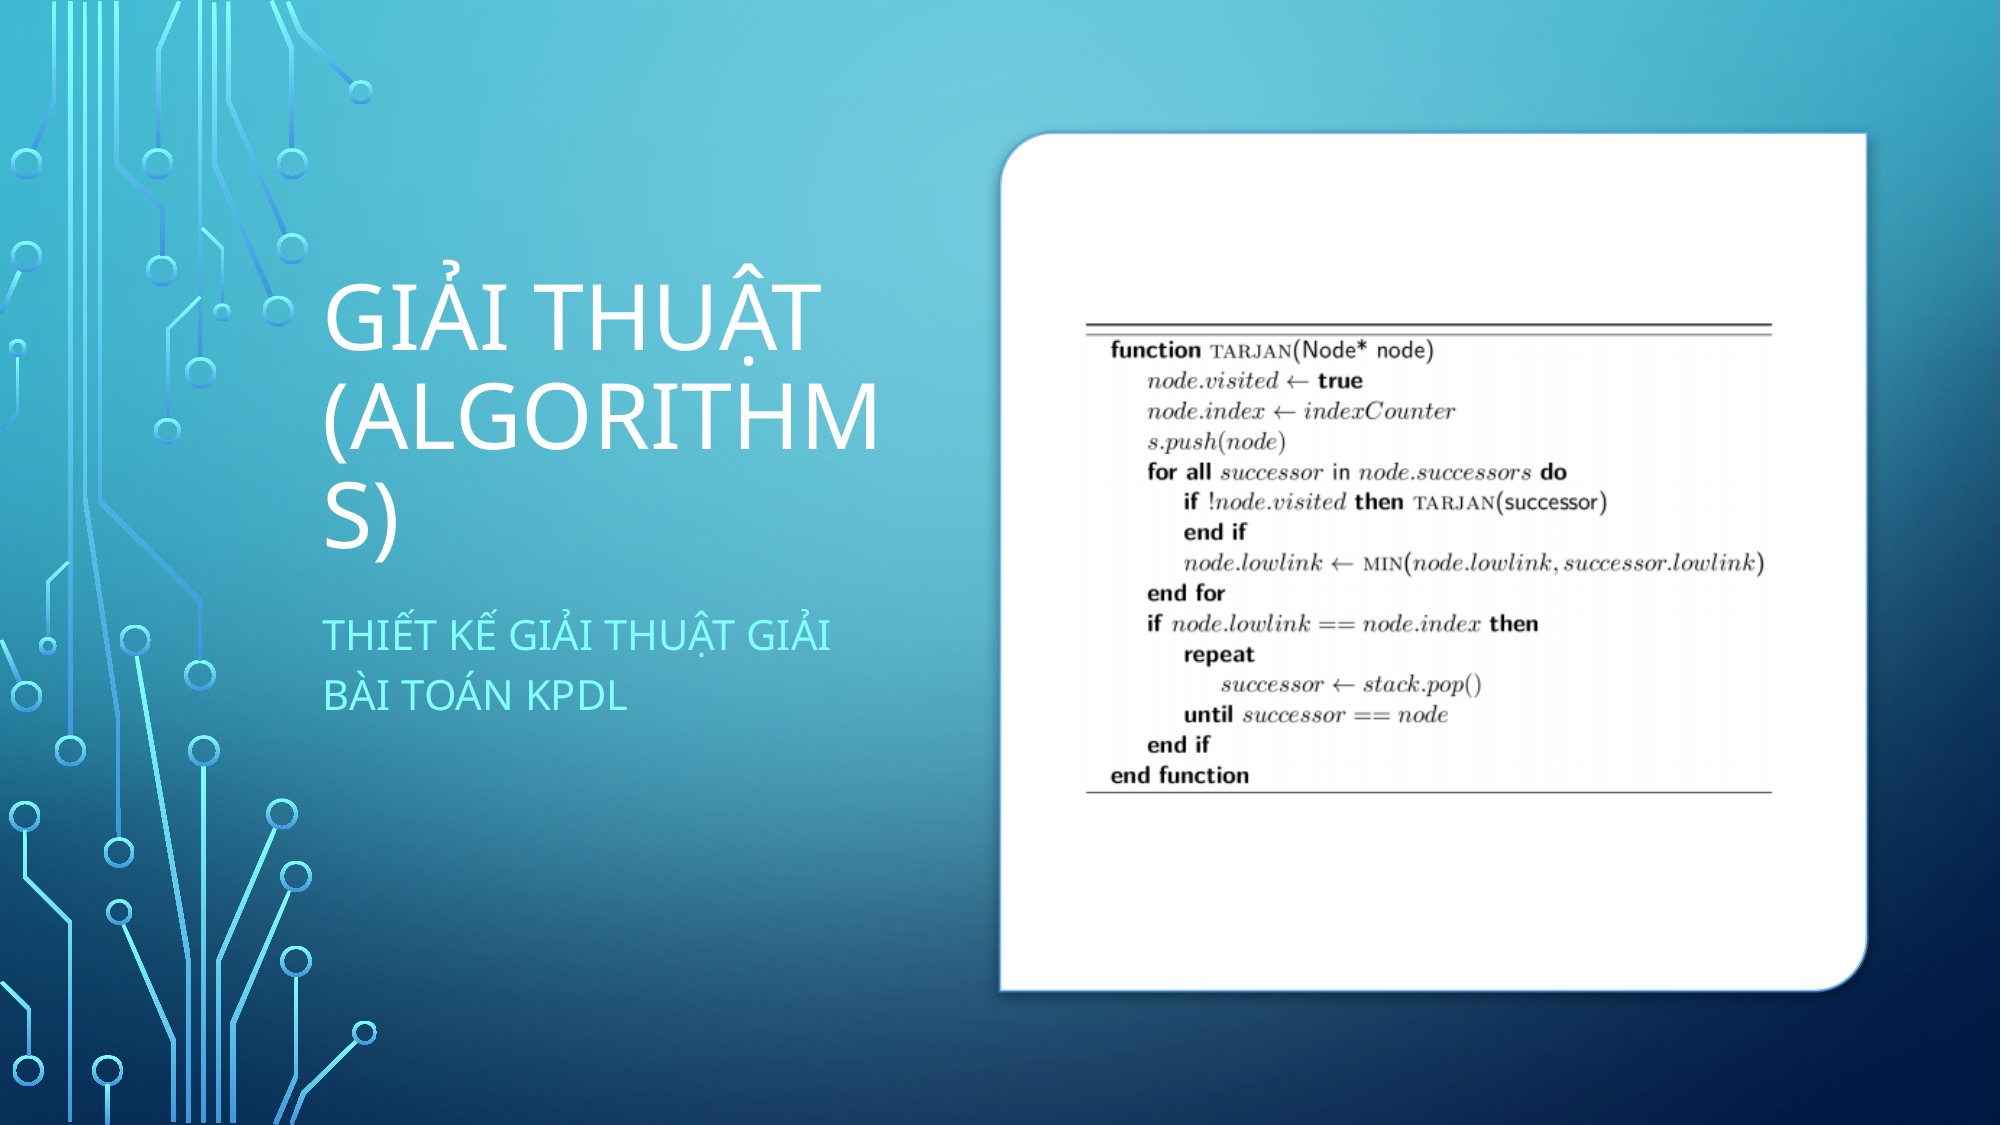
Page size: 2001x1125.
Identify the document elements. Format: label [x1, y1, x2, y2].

text_box [0, 0, 379, 1125]
picture [379, 0, 2000, 1125]
